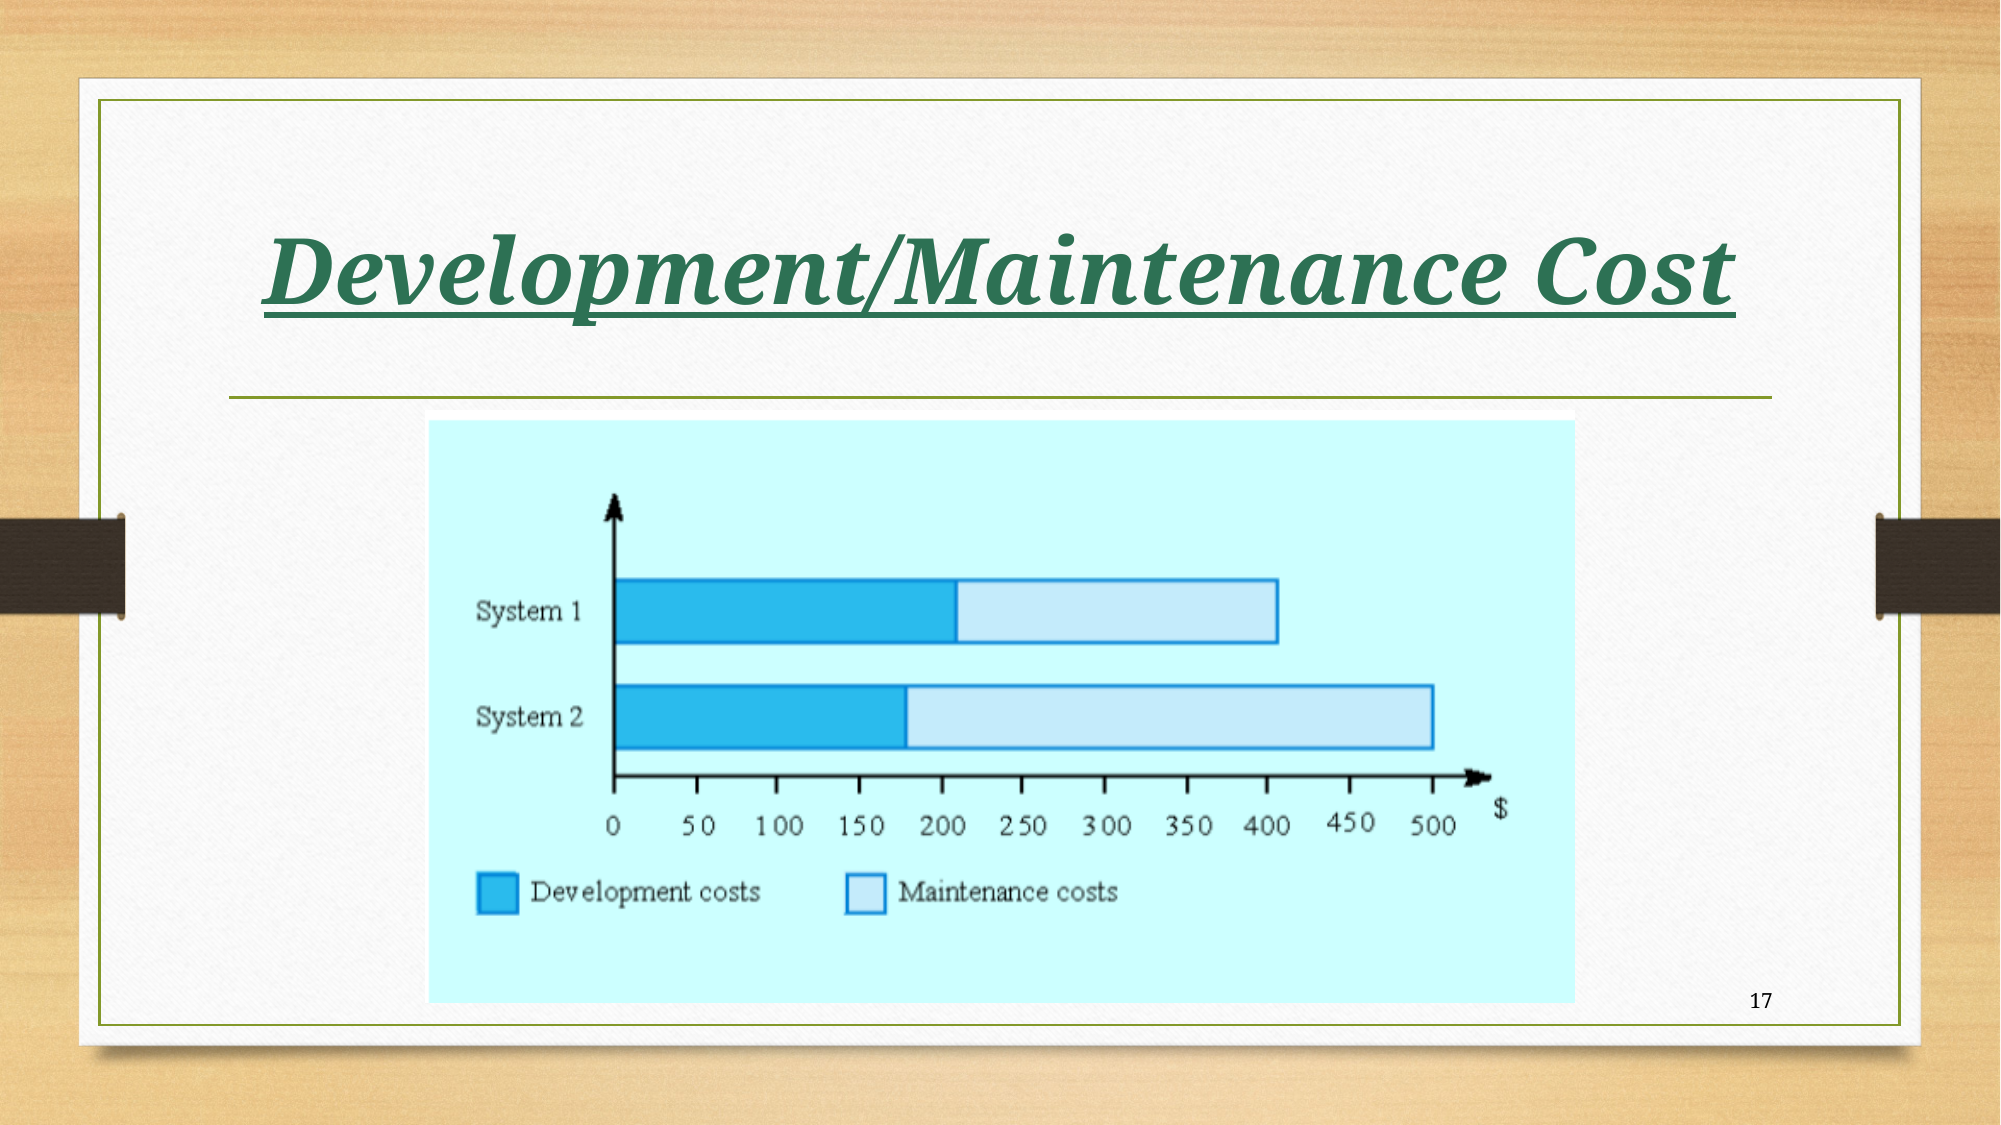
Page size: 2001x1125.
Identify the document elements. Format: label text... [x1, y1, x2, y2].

title Development/Maintenance Cost [212, 161, 1788, 375]
picture [0, 0, 2001, 1125]
slide_number 17 [1698, 979, 1788, 1025]
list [424, 409, 1576, 1003]
